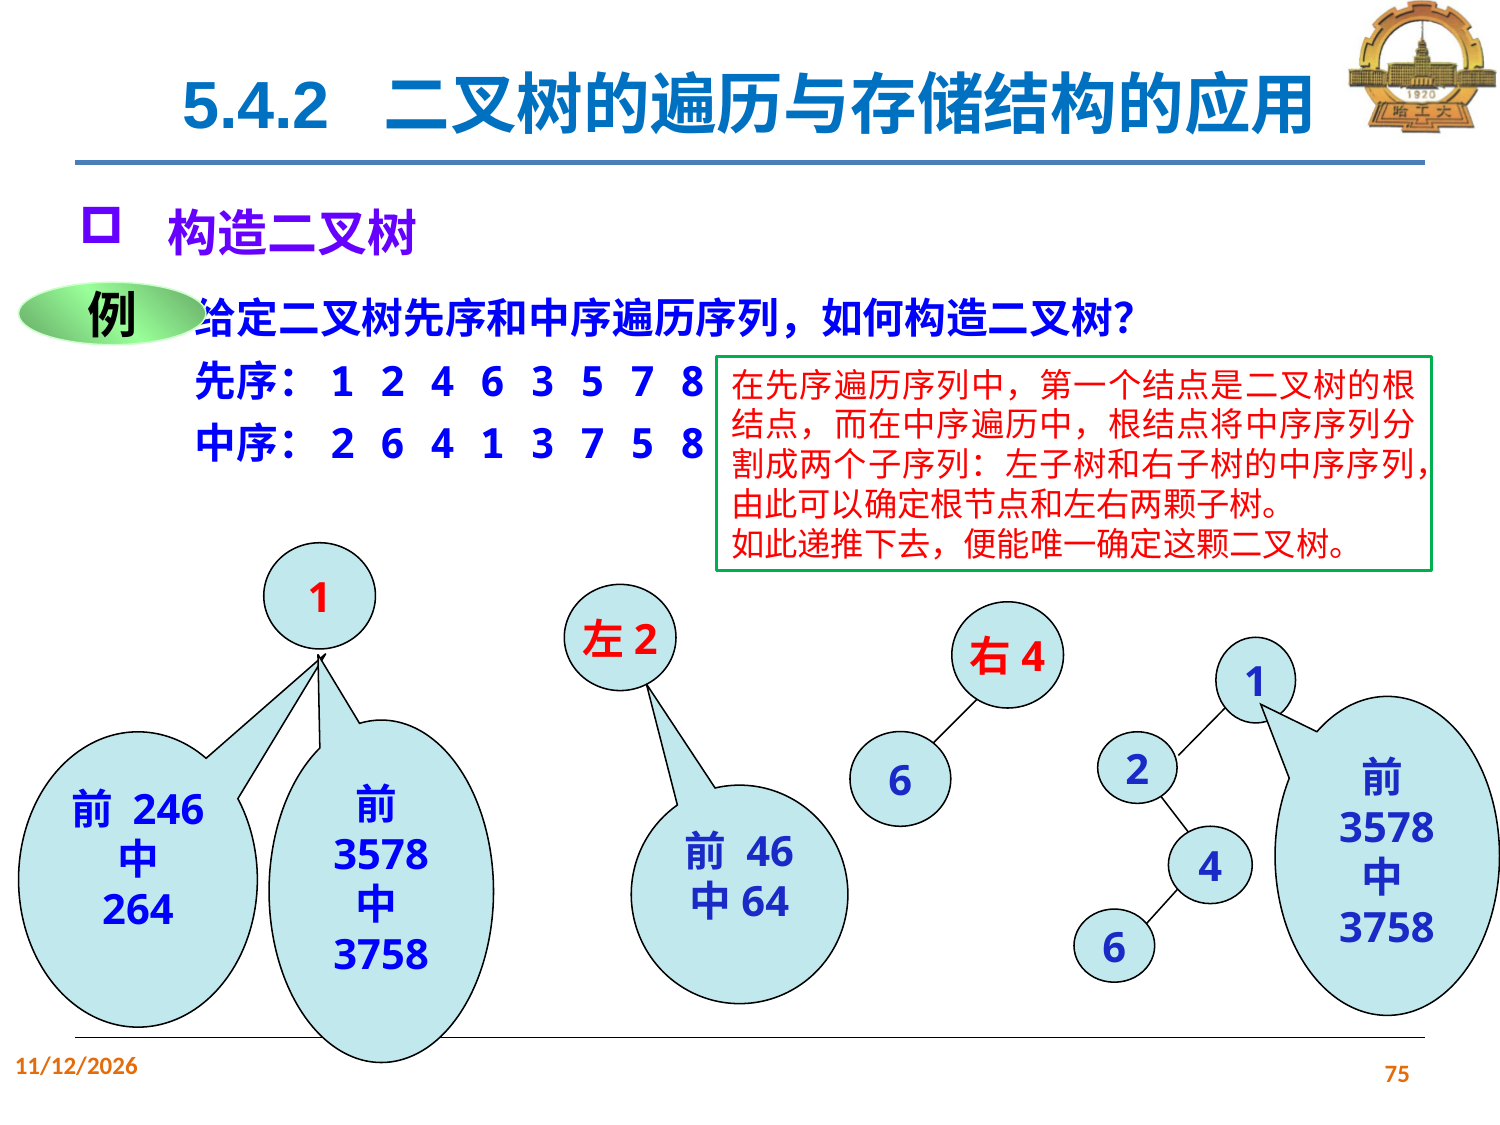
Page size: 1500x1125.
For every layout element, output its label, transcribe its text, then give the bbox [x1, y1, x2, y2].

picture [1340, 0, 1500, 138]
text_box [1073, 636, 1500, 1016]
text_box 前 46 中64 [631, 683, 848, 1004]
text_box 1 [263, 542, 376, 649]
text_box 前3578 中3758 [269, 654, 494, 1036]
text_box 构造二叉树 [65, 194, 433, 269]
slide_number 75 [1074, 1043, 1425, 1103]
text_box 左2 [564, 584, 677, 691]
title 5.4.2 二叉树的遍历与存储结构的应用 [75, 0, 1425, 163]
text_box 前3578 中3758 [333, 1046, 430, 1063]
text_box 例 [18, 282, 206, 345]
text_box 在先序遍历序列中，第一个结点是二叉树的根结点，而在中序遍历中，根结点将中序序列分割成两个子序列：左子树和右子树的中序序列，由此可以确定根节点和左右两颗子树。 如此递推下去，便能唯一确定这颗二叉树。 [716, 356, 1432, 571]
text_box 6 [849, 731, 951, 827]
text_box 给定二叉树先序和中序遍历序列，如何构造二叉树？ 先序：1 2 4 6 3 5 7 8 中序：2 6 4 1 3 7 5 8 [75, 284, 1216, 475]
text_box 前 246 中 264 [18, 660, 318, 1028]
text_box 右4 [951, 601, 1064, 709]
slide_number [0, 1042, 350, 1103]
